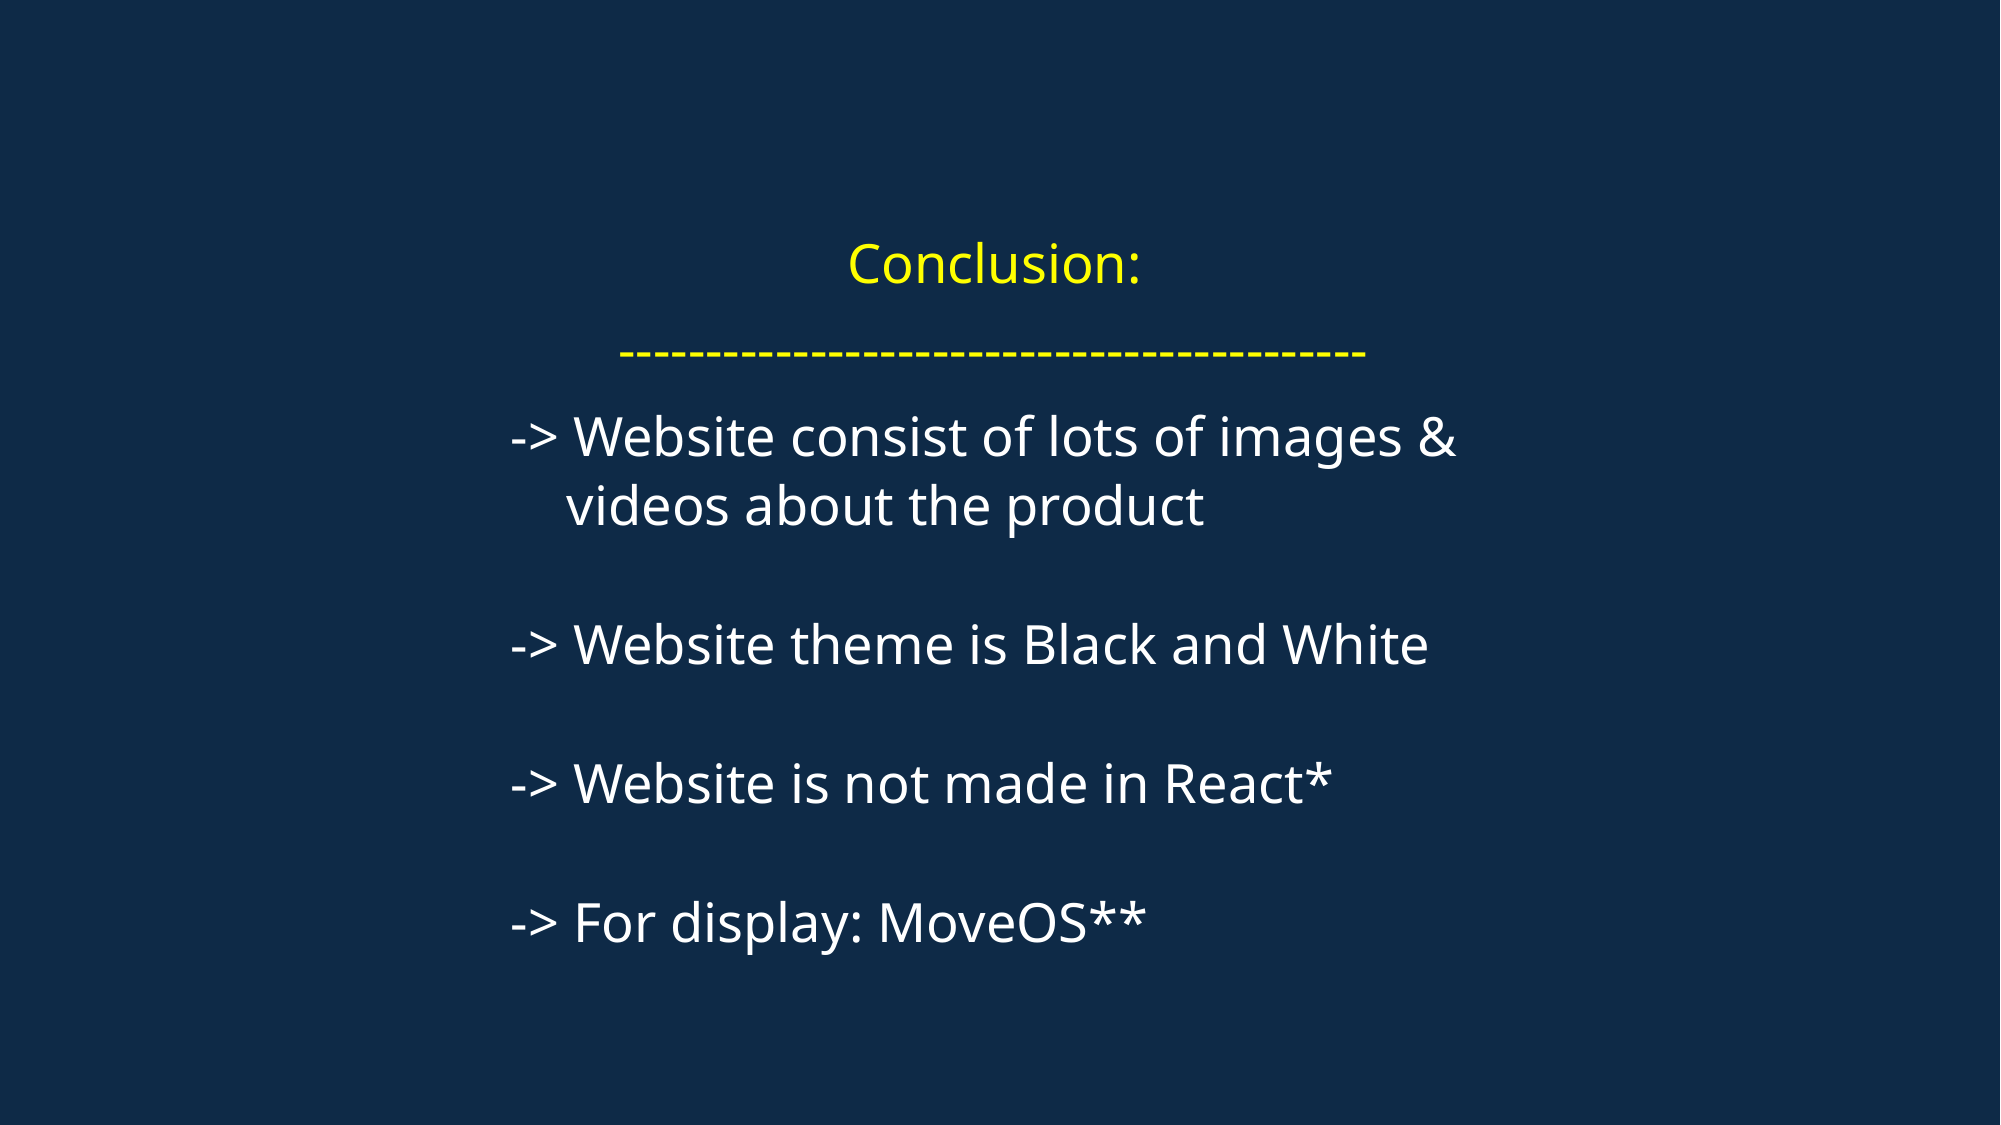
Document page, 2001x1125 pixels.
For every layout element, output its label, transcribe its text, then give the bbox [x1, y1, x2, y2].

text_box Conclusion: ------------------------------------------- -> Website consist of lots of images & videos about the product -> Website theme is Black and White -> Website is not made in React* -> For display: MoveOS** [454, 217, 1536, 961]
